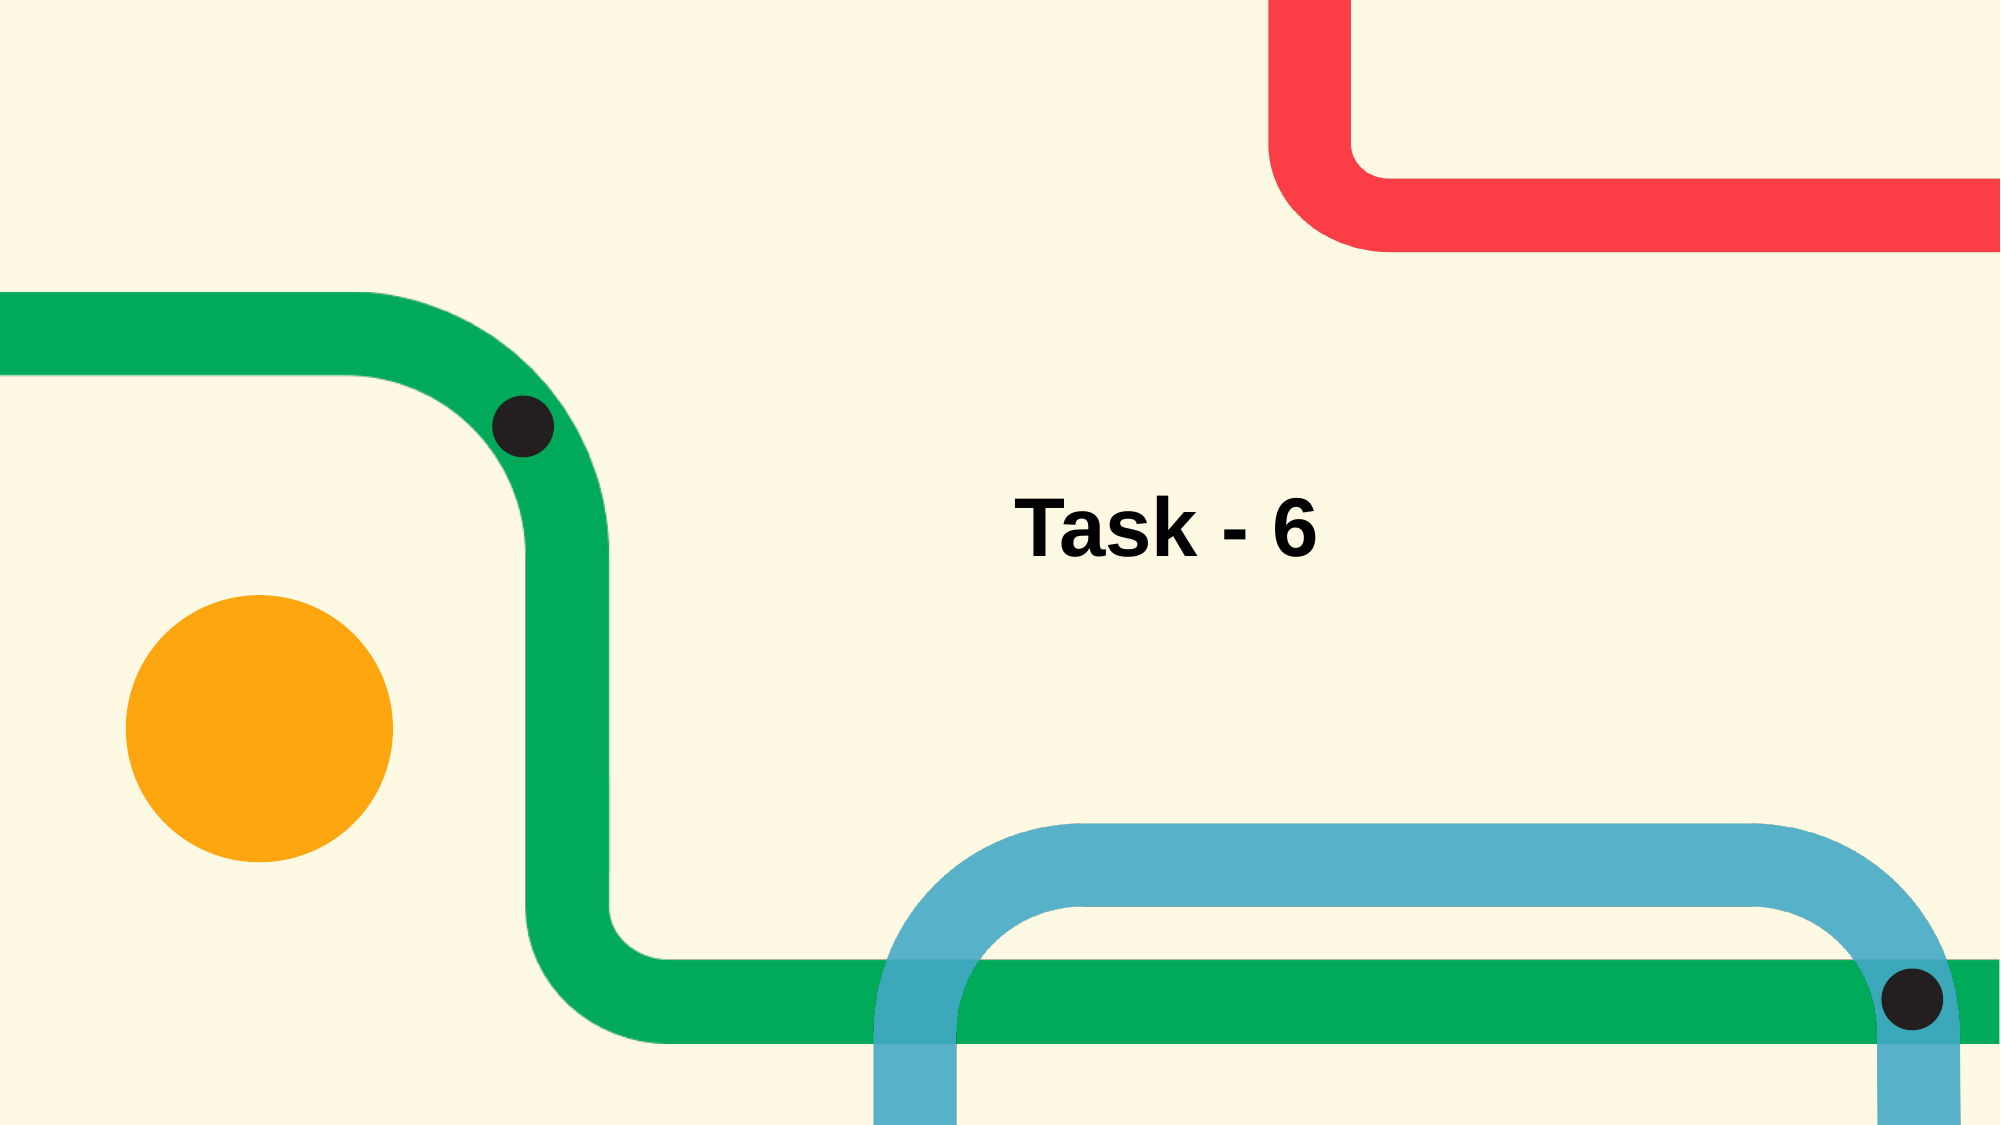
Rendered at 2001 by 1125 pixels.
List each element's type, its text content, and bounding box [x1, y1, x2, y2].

picture [1268, 0, 2000, 253]
title Task - 6 [976, 477, 1881, 777]
picture [0, 291, 2000, 1125]
